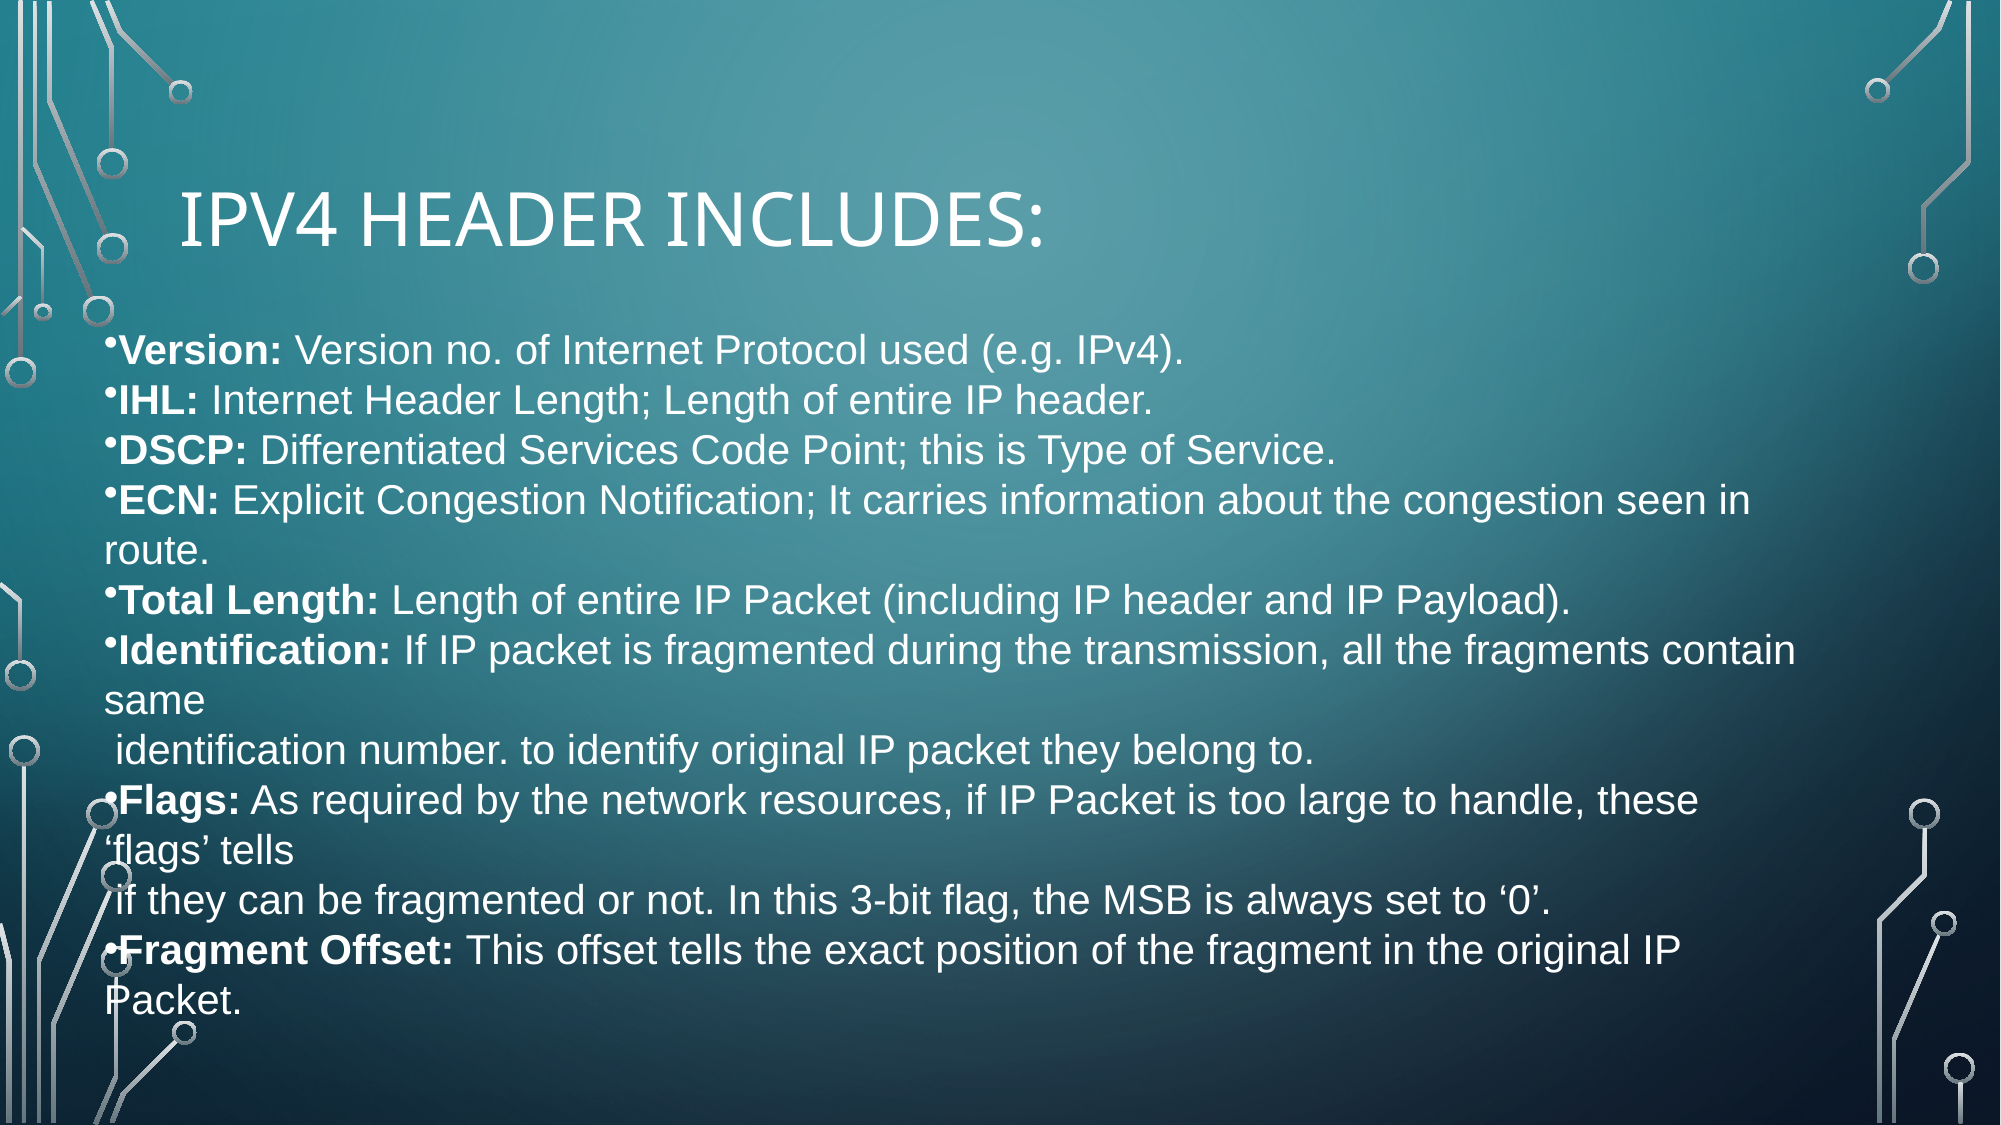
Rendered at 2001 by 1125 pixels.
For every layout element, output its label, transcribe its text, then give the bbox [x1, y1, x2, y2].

title IPv4 header includes: [164, 91, 1813, 314]
list Version: Version no. of Internet Protocol used (e.g. IPv4). IHL: Internet Header Length; Length of entire IP header. DSCP: Differentiated Services Code Point; this is Type of Service. ECN: Explicit Congestion Notification; It carries information about the congestion seen in route. Total Length: Length of entire IP Packet (including IP header and IP Payload). Identification: If IP packet is fragmented during the transmission, all the fragments contain same identification number. to identify original IP packet they belong to. Flags: As required by the network resources, if IP Packet is too large to handle, these ‘flags’ tells if they can be fragmented or not. In this 3-bit flag, the MSB is always set to ‘0’. Fragment Offset: This offset tells the exact position of the fragment in the original IP Packet. [88, 314, 1813, 1031]
